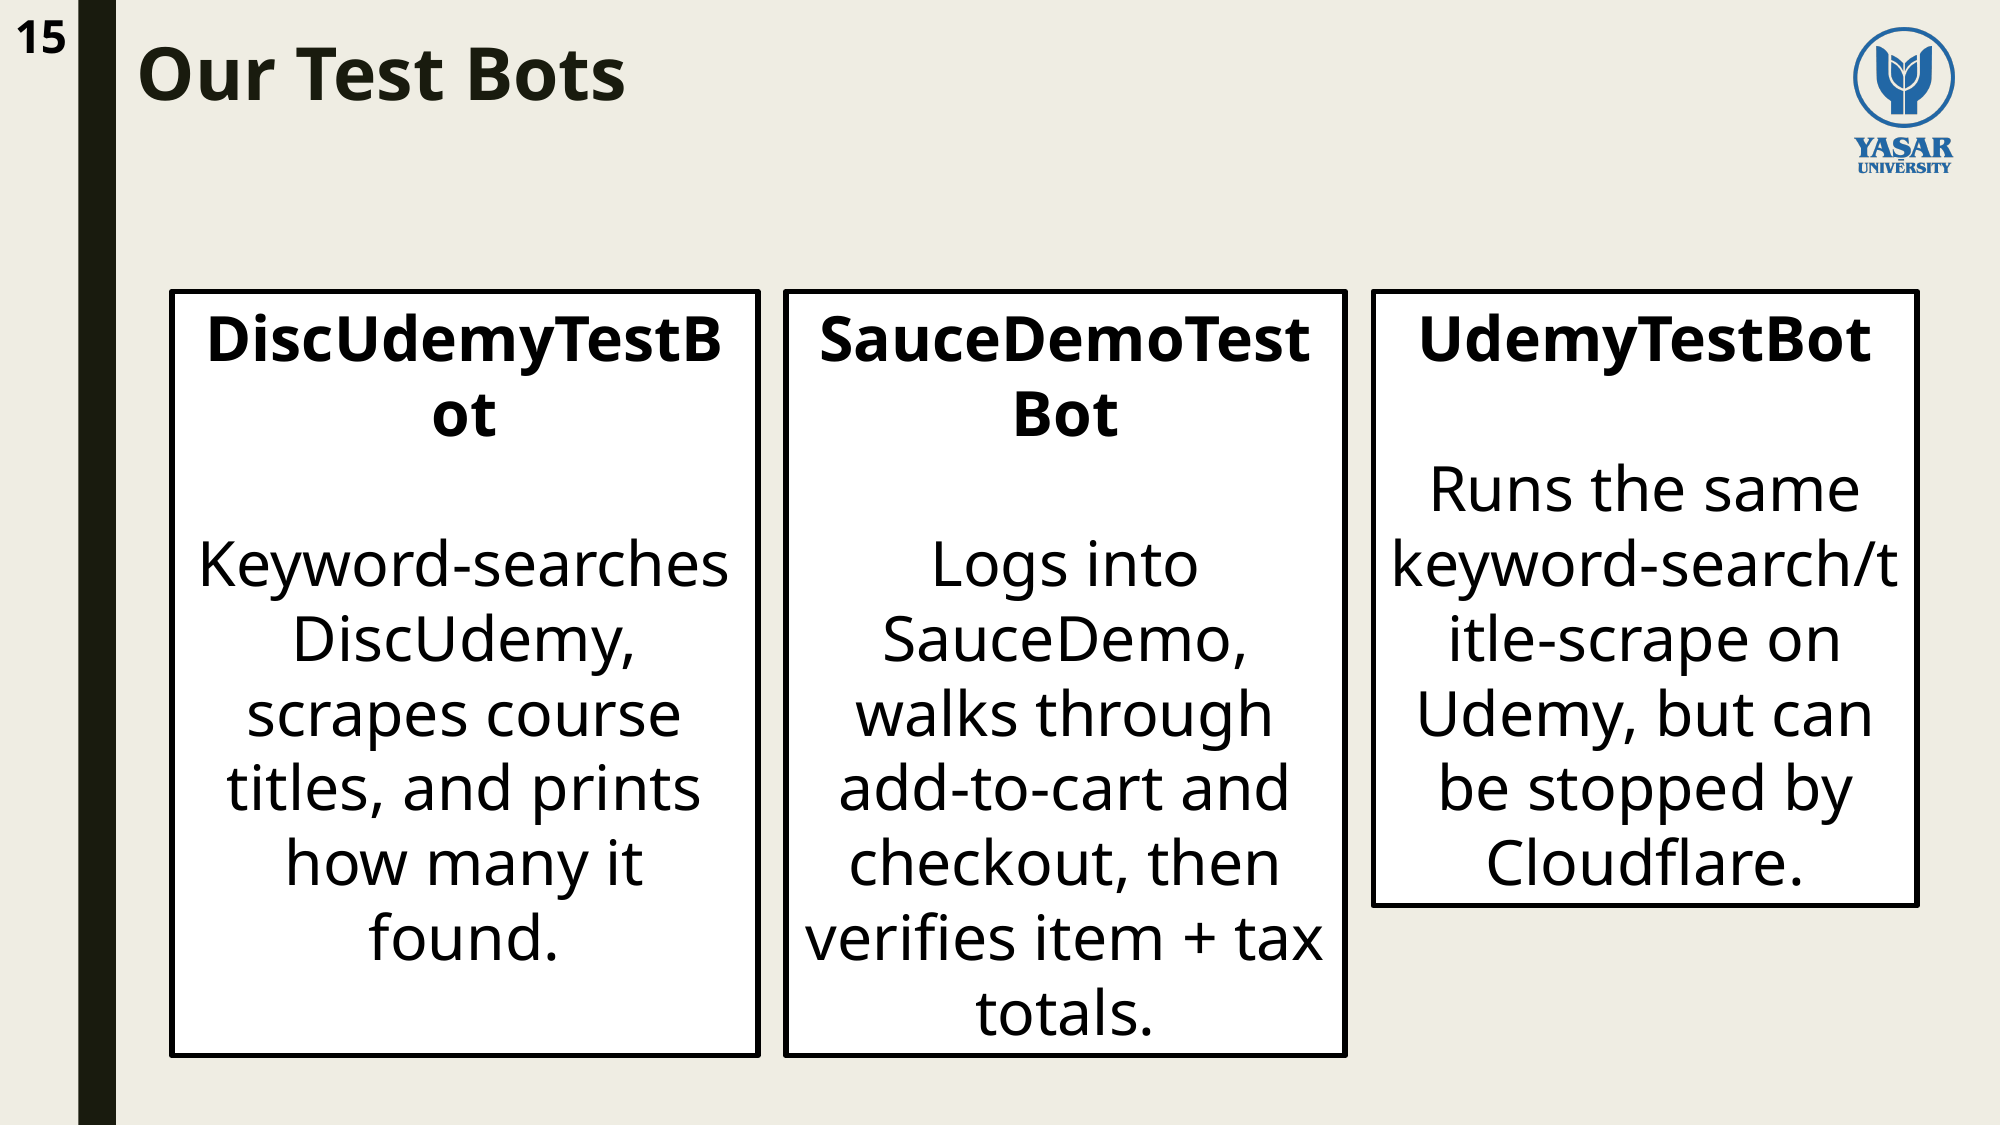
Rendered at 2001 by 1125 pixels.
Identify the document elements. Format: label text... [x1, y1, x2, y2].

text_box 15 [0, 0, 102, 70]
text_box UdemyTestBot Runs the same keyword-search/title-scrape on Udemy, but can be stopped by Cloudflare. [1371, 289, 1920, 908]
picture [1846, 24, 1962, 178]
text_box SauceDemoTestBot Logs into SauceDemo, walks through add-to-cart and checkout, then verifies item + tax totals. [783, 289, 1348, 1058]
text_box DiscUdemyTestBot Keyword-searches DiscUdemy, scrapes course titles, and prints how many it found. [169, 289, 761, 1058]
title Our Test Bots [121, 30, 696, 171]
